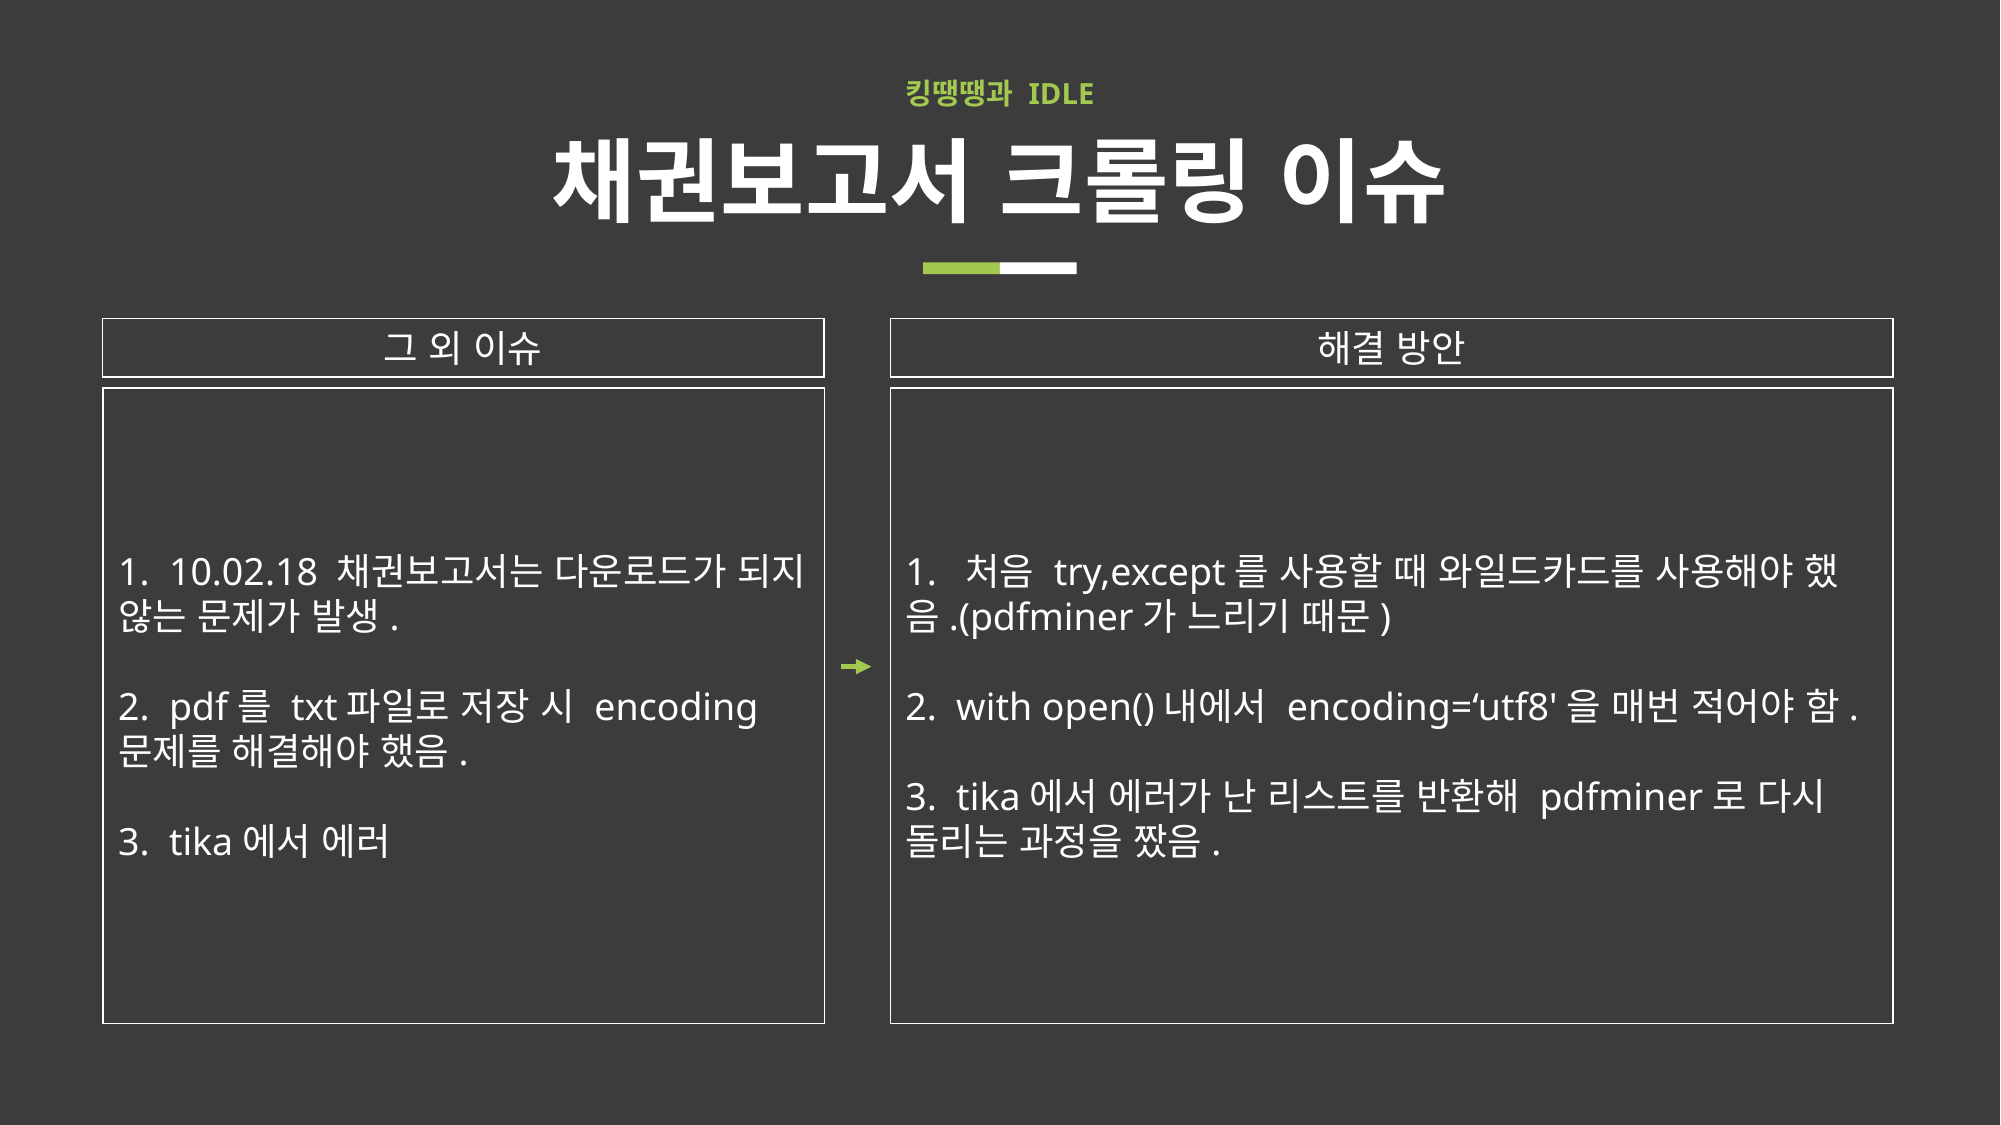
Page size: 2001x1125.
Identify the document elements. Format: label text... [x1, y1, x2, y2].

text_box 1. 10.02.18 채권보고서는 다운로드가 되지 않는 문제가 발생. 2. pdf를 txt파일로 저장 시 encoding문제를 해결해야 했음. 3. tika에서 에러 [103, 387, 825, 1024]
text_box 해결 방안 [890, 318, 1894, 378]
list 킹땡땡과 IDLE [137, 64, 1863, 126]
title 채권보고서 크롤링 이슈 [137, 126, 1863, 278]
text_box 그 외 이슈 [102, 318, 824, 378]
text_box 1. 처음 try,except를 사용할 때 와일드카드를 사용해야 했음.(pdfminer가 느리기 때문) 2. with open()내에서 encoding=‘utf8'을 매번 적어야 함. 3. tika에서 에러가 난 리스트를 반환해 pdfminer로 다시 돌리는 과정을 짰음. [890, 387, 1894, 1024]
